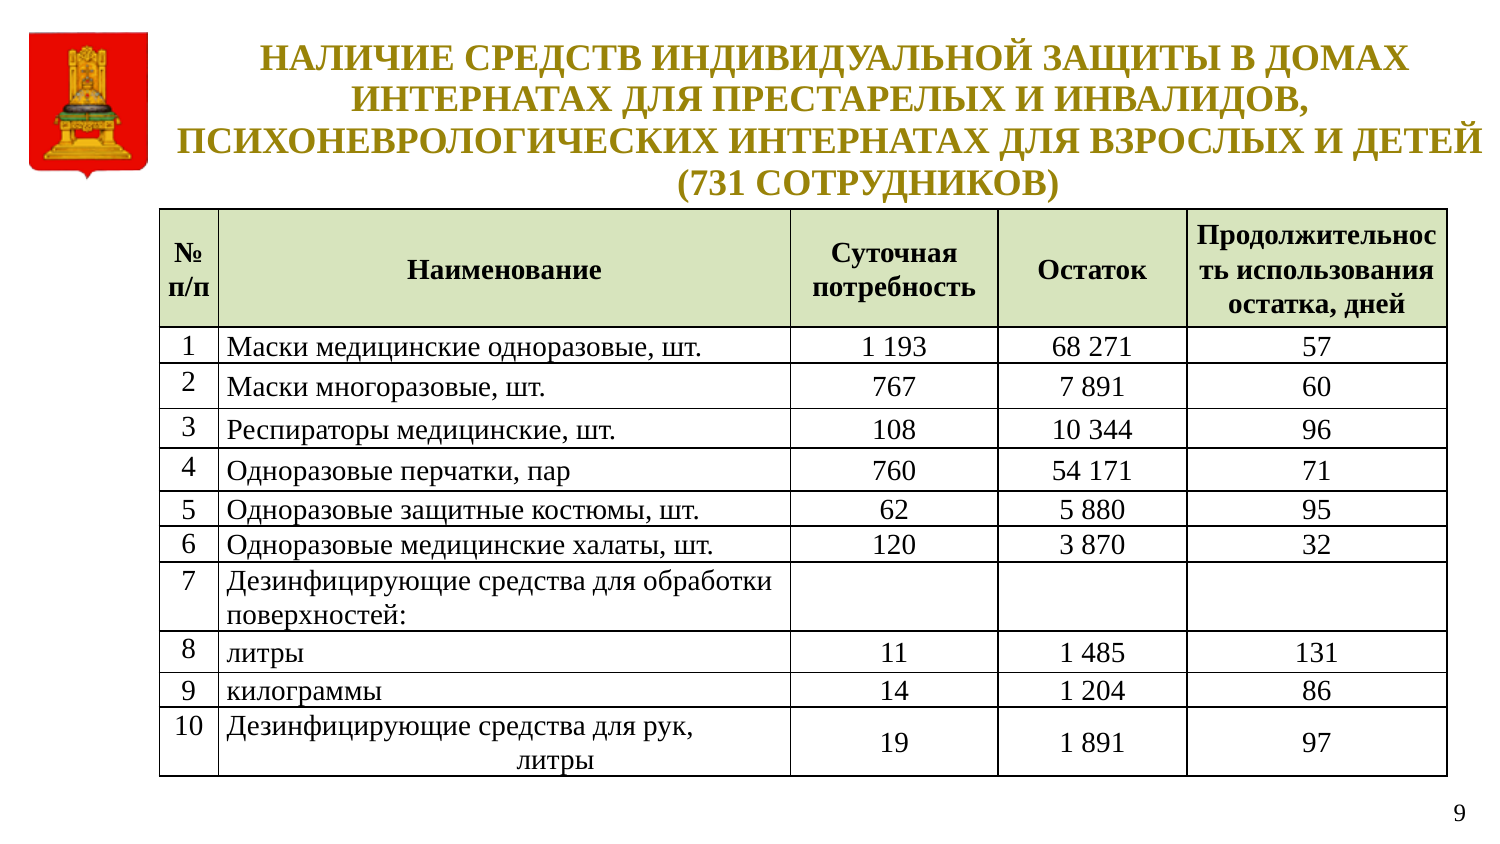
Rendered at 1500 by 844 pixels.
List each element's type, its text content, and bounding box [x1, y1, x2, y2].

table_cell 1 891 [999, 708, 1186, 775]
table_cell 86 [1188, 673, 1446, 706]
table_cell 32 [1188, 527, 1446, 561]
table_cell 5 880 [999, 492, 1186, 525]
table_cell 5 [160, 492, 218, 525]
table_cell Маски многоразовые, шт. [219, 364, 790, 408]
table_cell 9 [160, 673, 218, 706]
table_cell 60 [1188, 364, 1446, 408]
table_cell 4 [160, 449, 218, 490]
table_header Наименование [219, 210, 790, 326]
table_cell 14 [791, 673, 997, 706]
table_cell 8 [160, 632, 218, 672]
table_cell 760 [791, 449, 997, 490]
table_cell 6 [160, 527, 218, 561]
table_cell 767 [791, 364, 997, 408]
table_cell 1 204 [999, 673, 1186, 706]
table_cell 2 [160, 364, 218, 408]
table_cell 120 [791, 527, 997, 561]
table_cell 71 [1188, 449, 1446, 490]
table_header Остаток [999, 210, 1186, 326]
table_cell 68 271 [999, 328, 1186, 362]
table_cell 96 [1188, 409, 1446, 447]
table_cell [999, 563, 1186, 630]
table_cell 11 [791, 632, 997, 672]
table_cell литры [219, 632, 790, 672]
table_cell 3 870 [999, 527, 1186, 561]
table_cell 1 [160, 328, 218, 362]
table_cell Дезинфицирующие средства для рук, литры [219, 708, 790, 775]
table_cell 1 485 [999, 632, 1186, 672]
table_cell килограммы [219, 673, 790, 706]
slide_number 9 [1131, 789, 1482, 834]
table_cell 7 [160, 563, 218, 630]
table_cell Одноразовые защитные костюмы, шт. [219, 492, 790, 525]
table_cell 19 [791, 708, 997, 775]
picture [29, 31, 148, 182]
table_cell 3 [160, 409, 218, 447]
table_cell 131 [1188, 632, 1446, 672]
table_cell 1 193 [791, 328, 997, 362]
table_cell 54 171 [999, 449, 1186, 490]
table_cell Одноразовые перчатки, пар [219, 449, 790, 490]
table_cell 97 [1188, 708, 1446, 775]
table_cell [791, 563, 997, 630]
table_cell 108 [791, 409, 997, 447]
table_cell Маски медицинские одноразовые, шт. [219, 328, 790, 362]
table_cell [1188, 563, 1446, 630]
text_box НАЛИЧИЕ СРЕДСТВ ИНДИВИДУАЛЬНОЙ ЗАЩИТЫ В домах интернатах для престарелых и инвалидов, психоневрологических интернатах для взрослых и детей (731 сотрудников) [160, 28, 1500, 178]
table_cell 7 891 [999, 364, 1186, 408]
table_cell 10 [160, 708, 218, 775]
table_cell 62 [791, 492, 997, 525]
table_header Суточная потребность [791, 210, 997, 326]
table_header № п/п [160, 210, 218, 326]
table_header Продолжительность использования остатка, дней [1188, 210, 1446, 326]
table_cell Одноразовые медицинские халаты, шт. [219, 527, 790, 561]
table_cell Дезинфицирующие средства для обработки поверхностей: [219, 563, 790, 630]
table_cell 10 344 [999, 409, 1186, 447]
table_cell Респираторы медицинские, шт. [219, 409, 790, 447]
table_cell 57 [1188, 328, 1446, 362]
table_cell 95 [1188, 492, 1446, 525]
